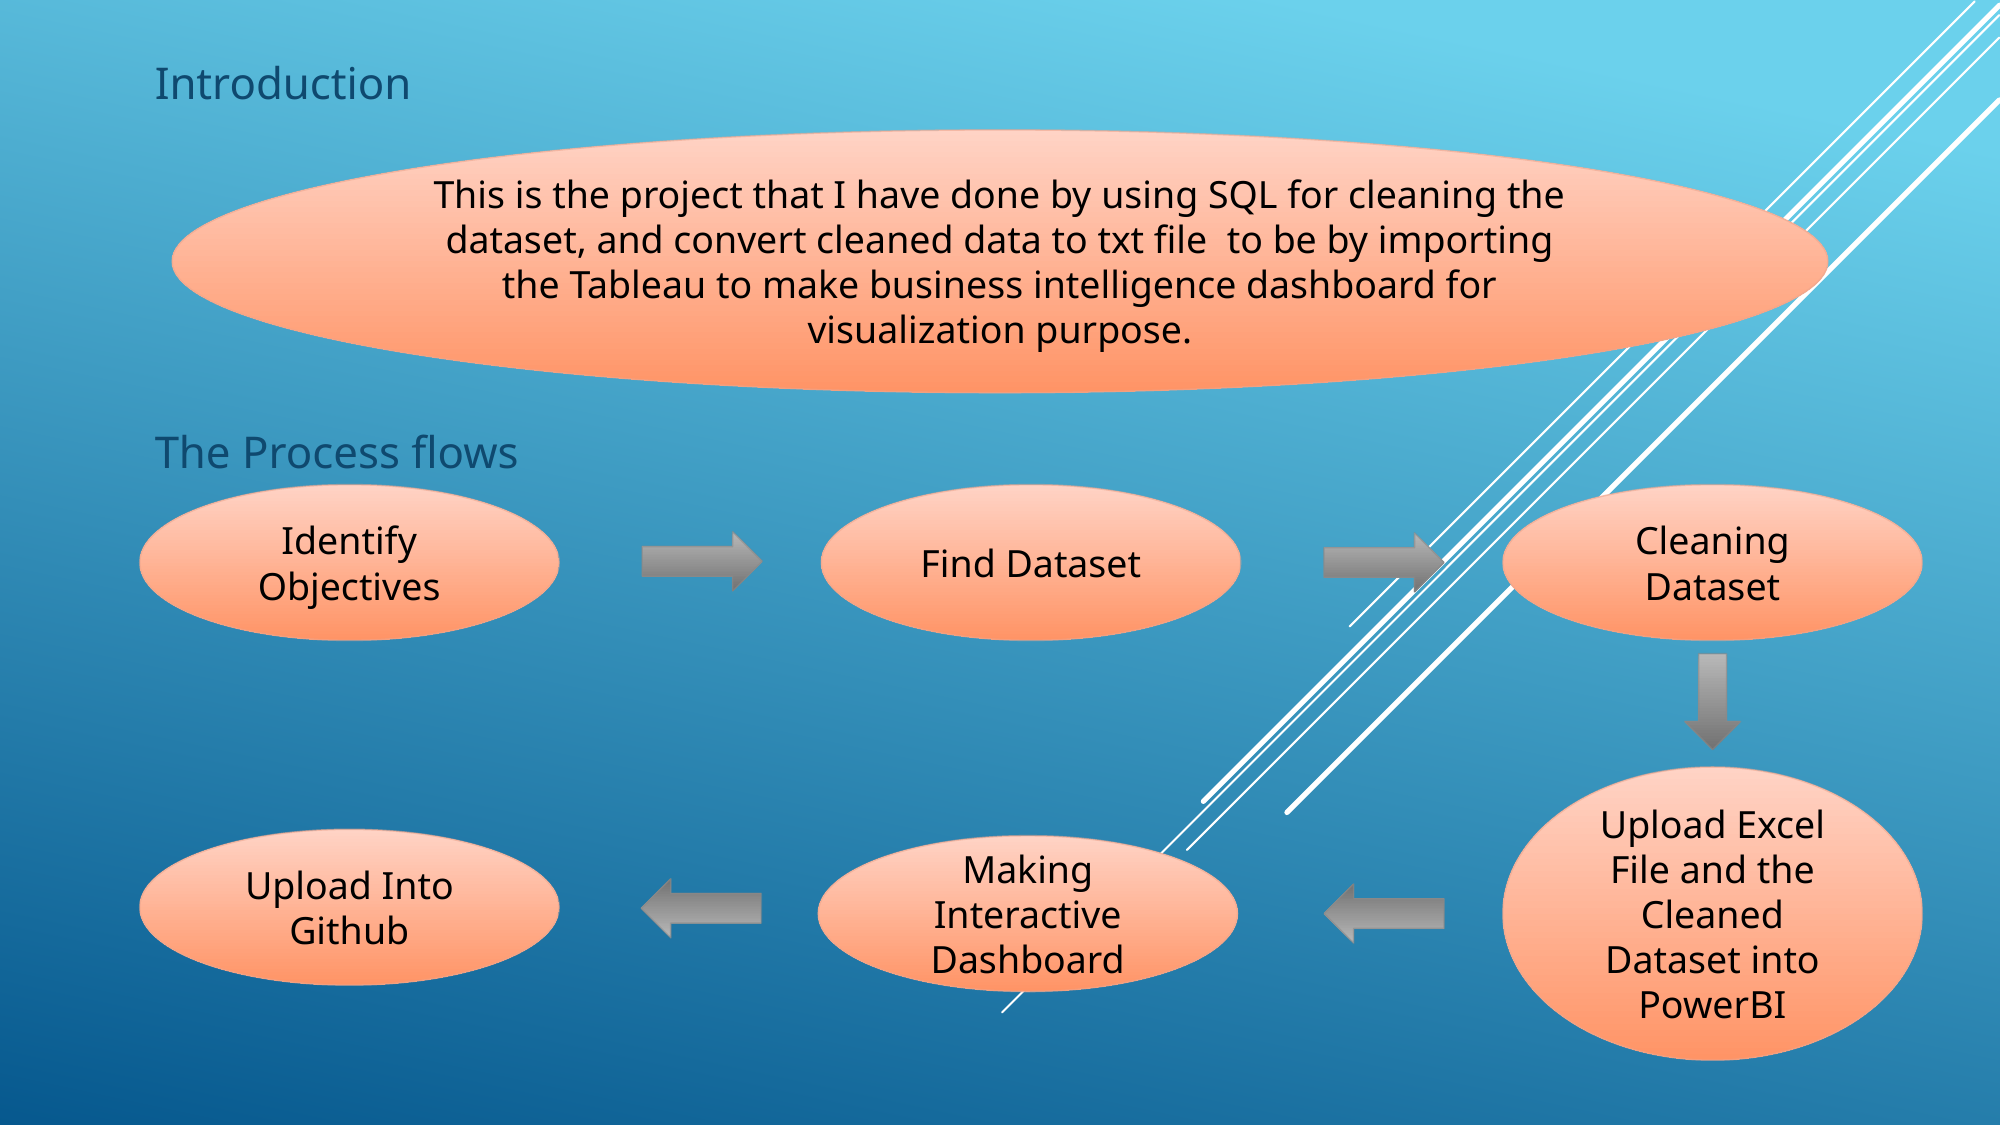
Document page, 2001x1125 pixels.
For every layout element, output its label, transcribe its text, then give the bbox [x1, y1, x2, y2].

text_box [641, 531, 763, 592]
text_box This is the project that I have done by using SQL for cleaning the dataset, and convert cleaned data to txt file to be by importing the Tableau to make business intelligence dashboard for visualization purpose. [171, 129, 1829, 394]
text_box [640, 877, 763, 939]
subtitle Introduction The Process flows [139, 48, 1923, 1075]
text_box Find Dataset [820, 483, 1242, 642]
text_box Upload Excel File and the Cleaned Dataset into PowerBI [1502, 766, 1924, 1061]
text_box Cleaning Dataset [1502, 483, 1924, 642]
text_box [1323, 883, 1445, 944]
text_box [1323, 532, 1445, 593]
text_box Upload Into Github [138, 828, 560, 986]
text_box Making Interactive Dashboard [817, 834, 1239, 993]
text_box [1683, 652, 1742, 751]
text_box Identify Objectives [138, 483, 560, 642]
